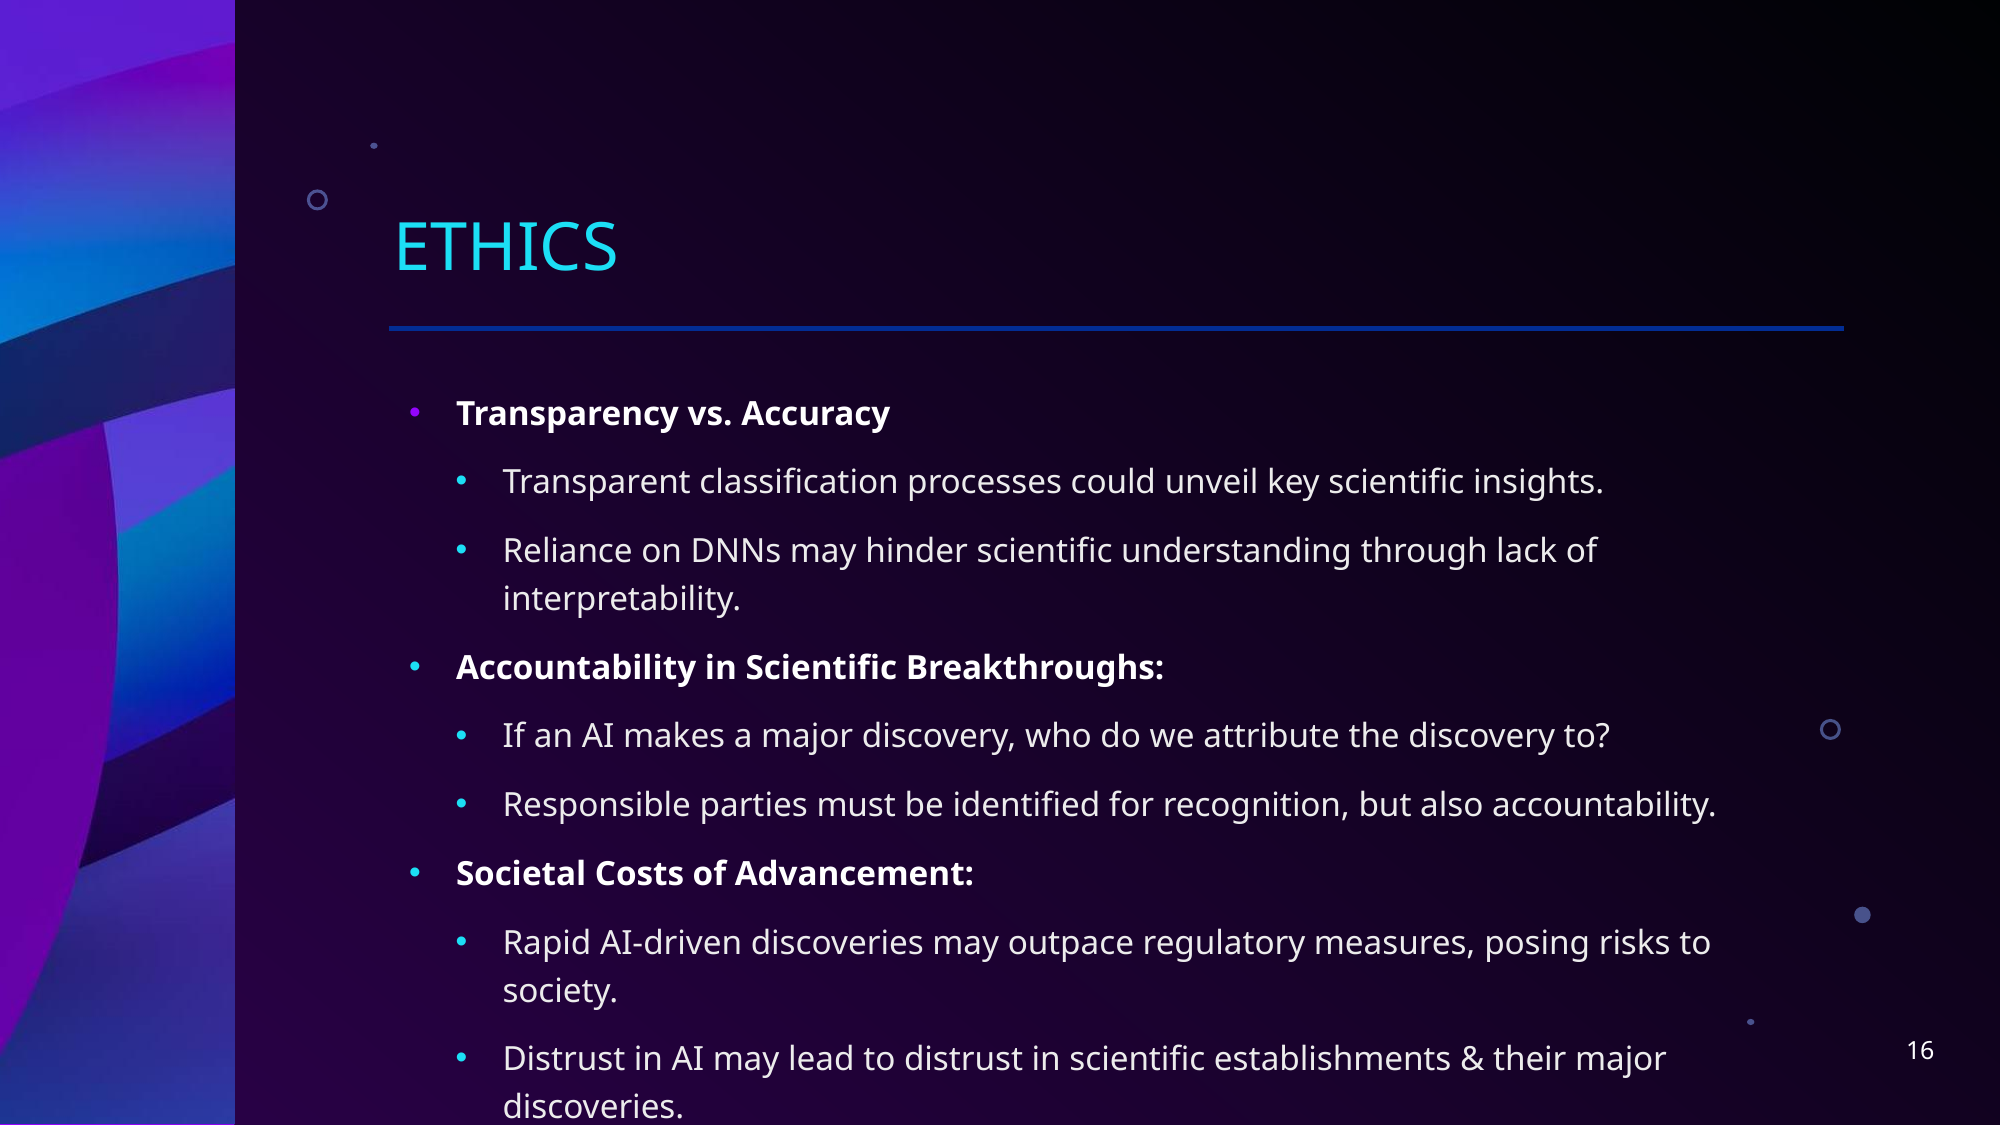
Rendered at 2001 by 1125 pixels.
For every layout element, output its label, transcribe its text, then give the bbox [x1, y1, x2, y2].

title ethics [393, 26, 1845, 292]
list Transparency vs. Accuracy Transparent classification processes could unveil key scientific insights. Reliance on DNNs may hinder scientific understanding through lack of interpretability. Accountability in Scientific Breakthroughs: If an AI makes a major discovery, who do we attribute the discovery to? Responsible parties must be identified for recognition, but also accountability. Societal Costs of Advancement: Rapid AI-driven discoveries may outpace regulatory measures, posing risks to society. Distrust in AI may lead to distrust in scientific establishments & their major discoveries. [394, 376, 1844, 1023]
picture [0, 0, 235, 1124]
slide_number 16 [1499, 1021, 1950, 1082]
